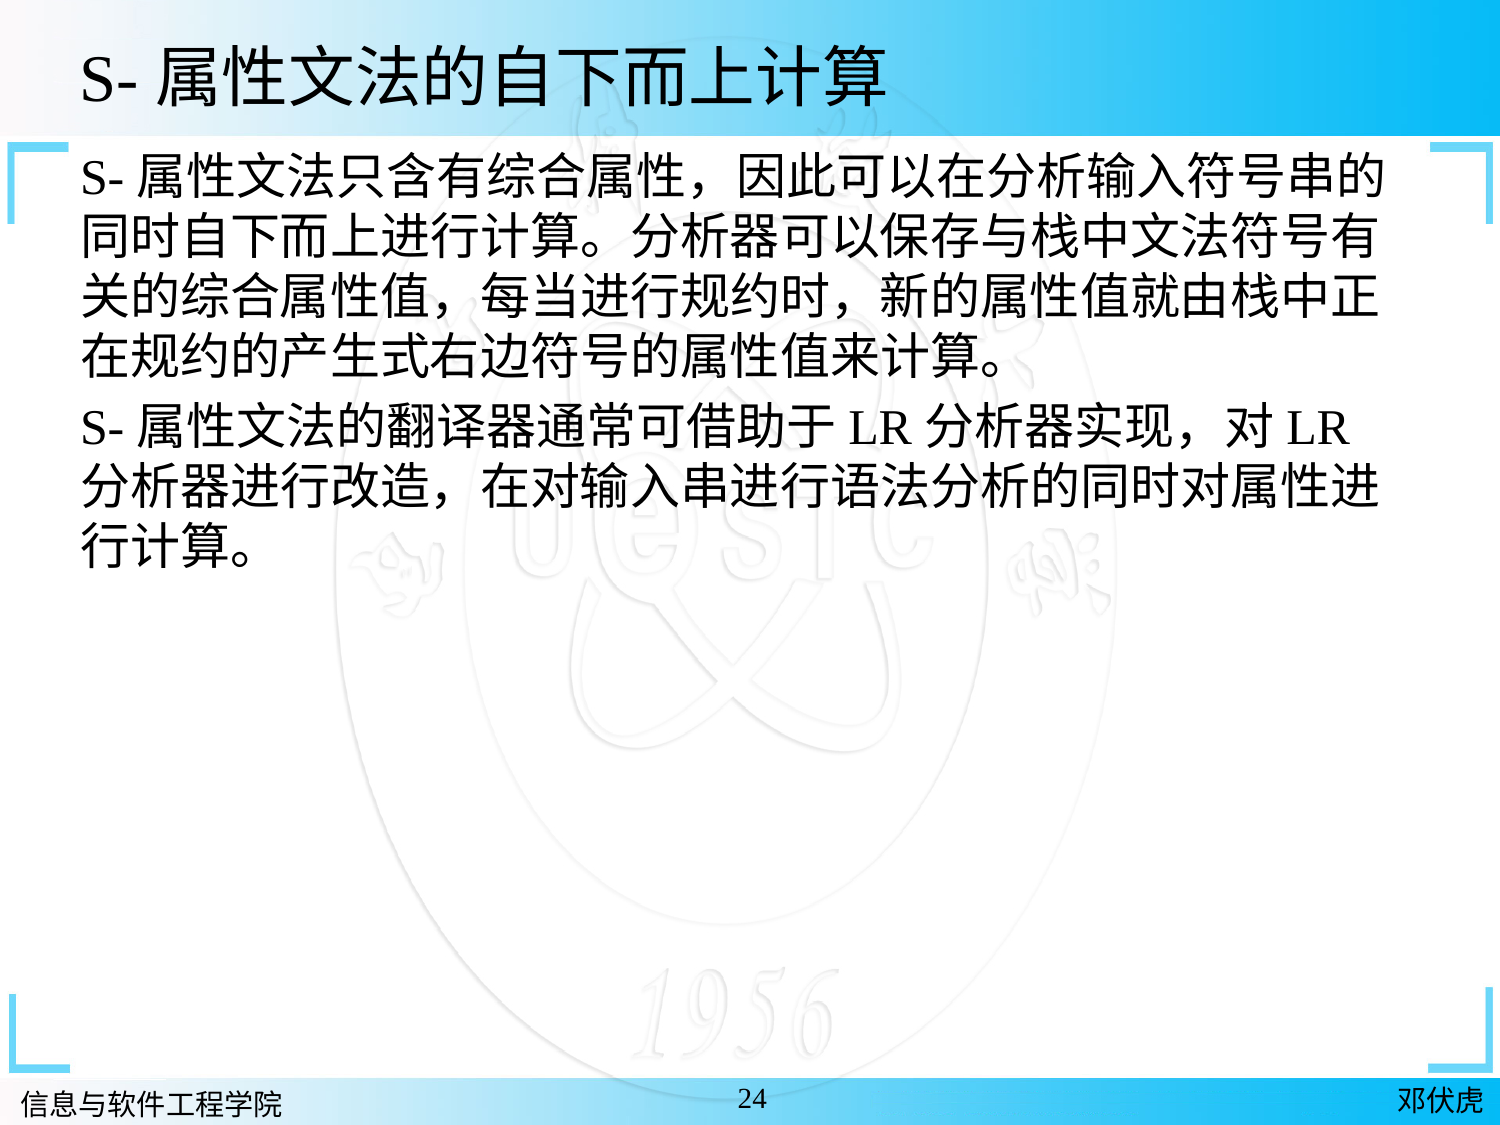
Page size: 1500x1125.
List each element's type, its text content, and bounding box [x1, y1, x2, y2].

picture [0, 0, 1500, 1125]
slide_number 邓伏虎 [878, 1074, 1500, 1125]
text_box S-属性文法的自下而上计算 [64, 26, 1139, 138]
subtitle S-属性文法只含有综合属性，因此可以在分析输入符号串的同时自下而上进行计算。分析器可以保存与栈中文法符号有关的综合属性值，每当进行规约时，新的属性值就由栈中正在规约的产生式右边符号的属性值来计算。 S-属性文法的翻译器通常可借助于LR分析器实现，对LR分析器进行改造，在对输入串进行语法分析的同时对属性进行计算。 [64, 136, 1424, 1067]
slide_number 24 [657, 1072, 848, 1125]
footer 信息与软件工程学院 [5, 1079, 627, 1125]
